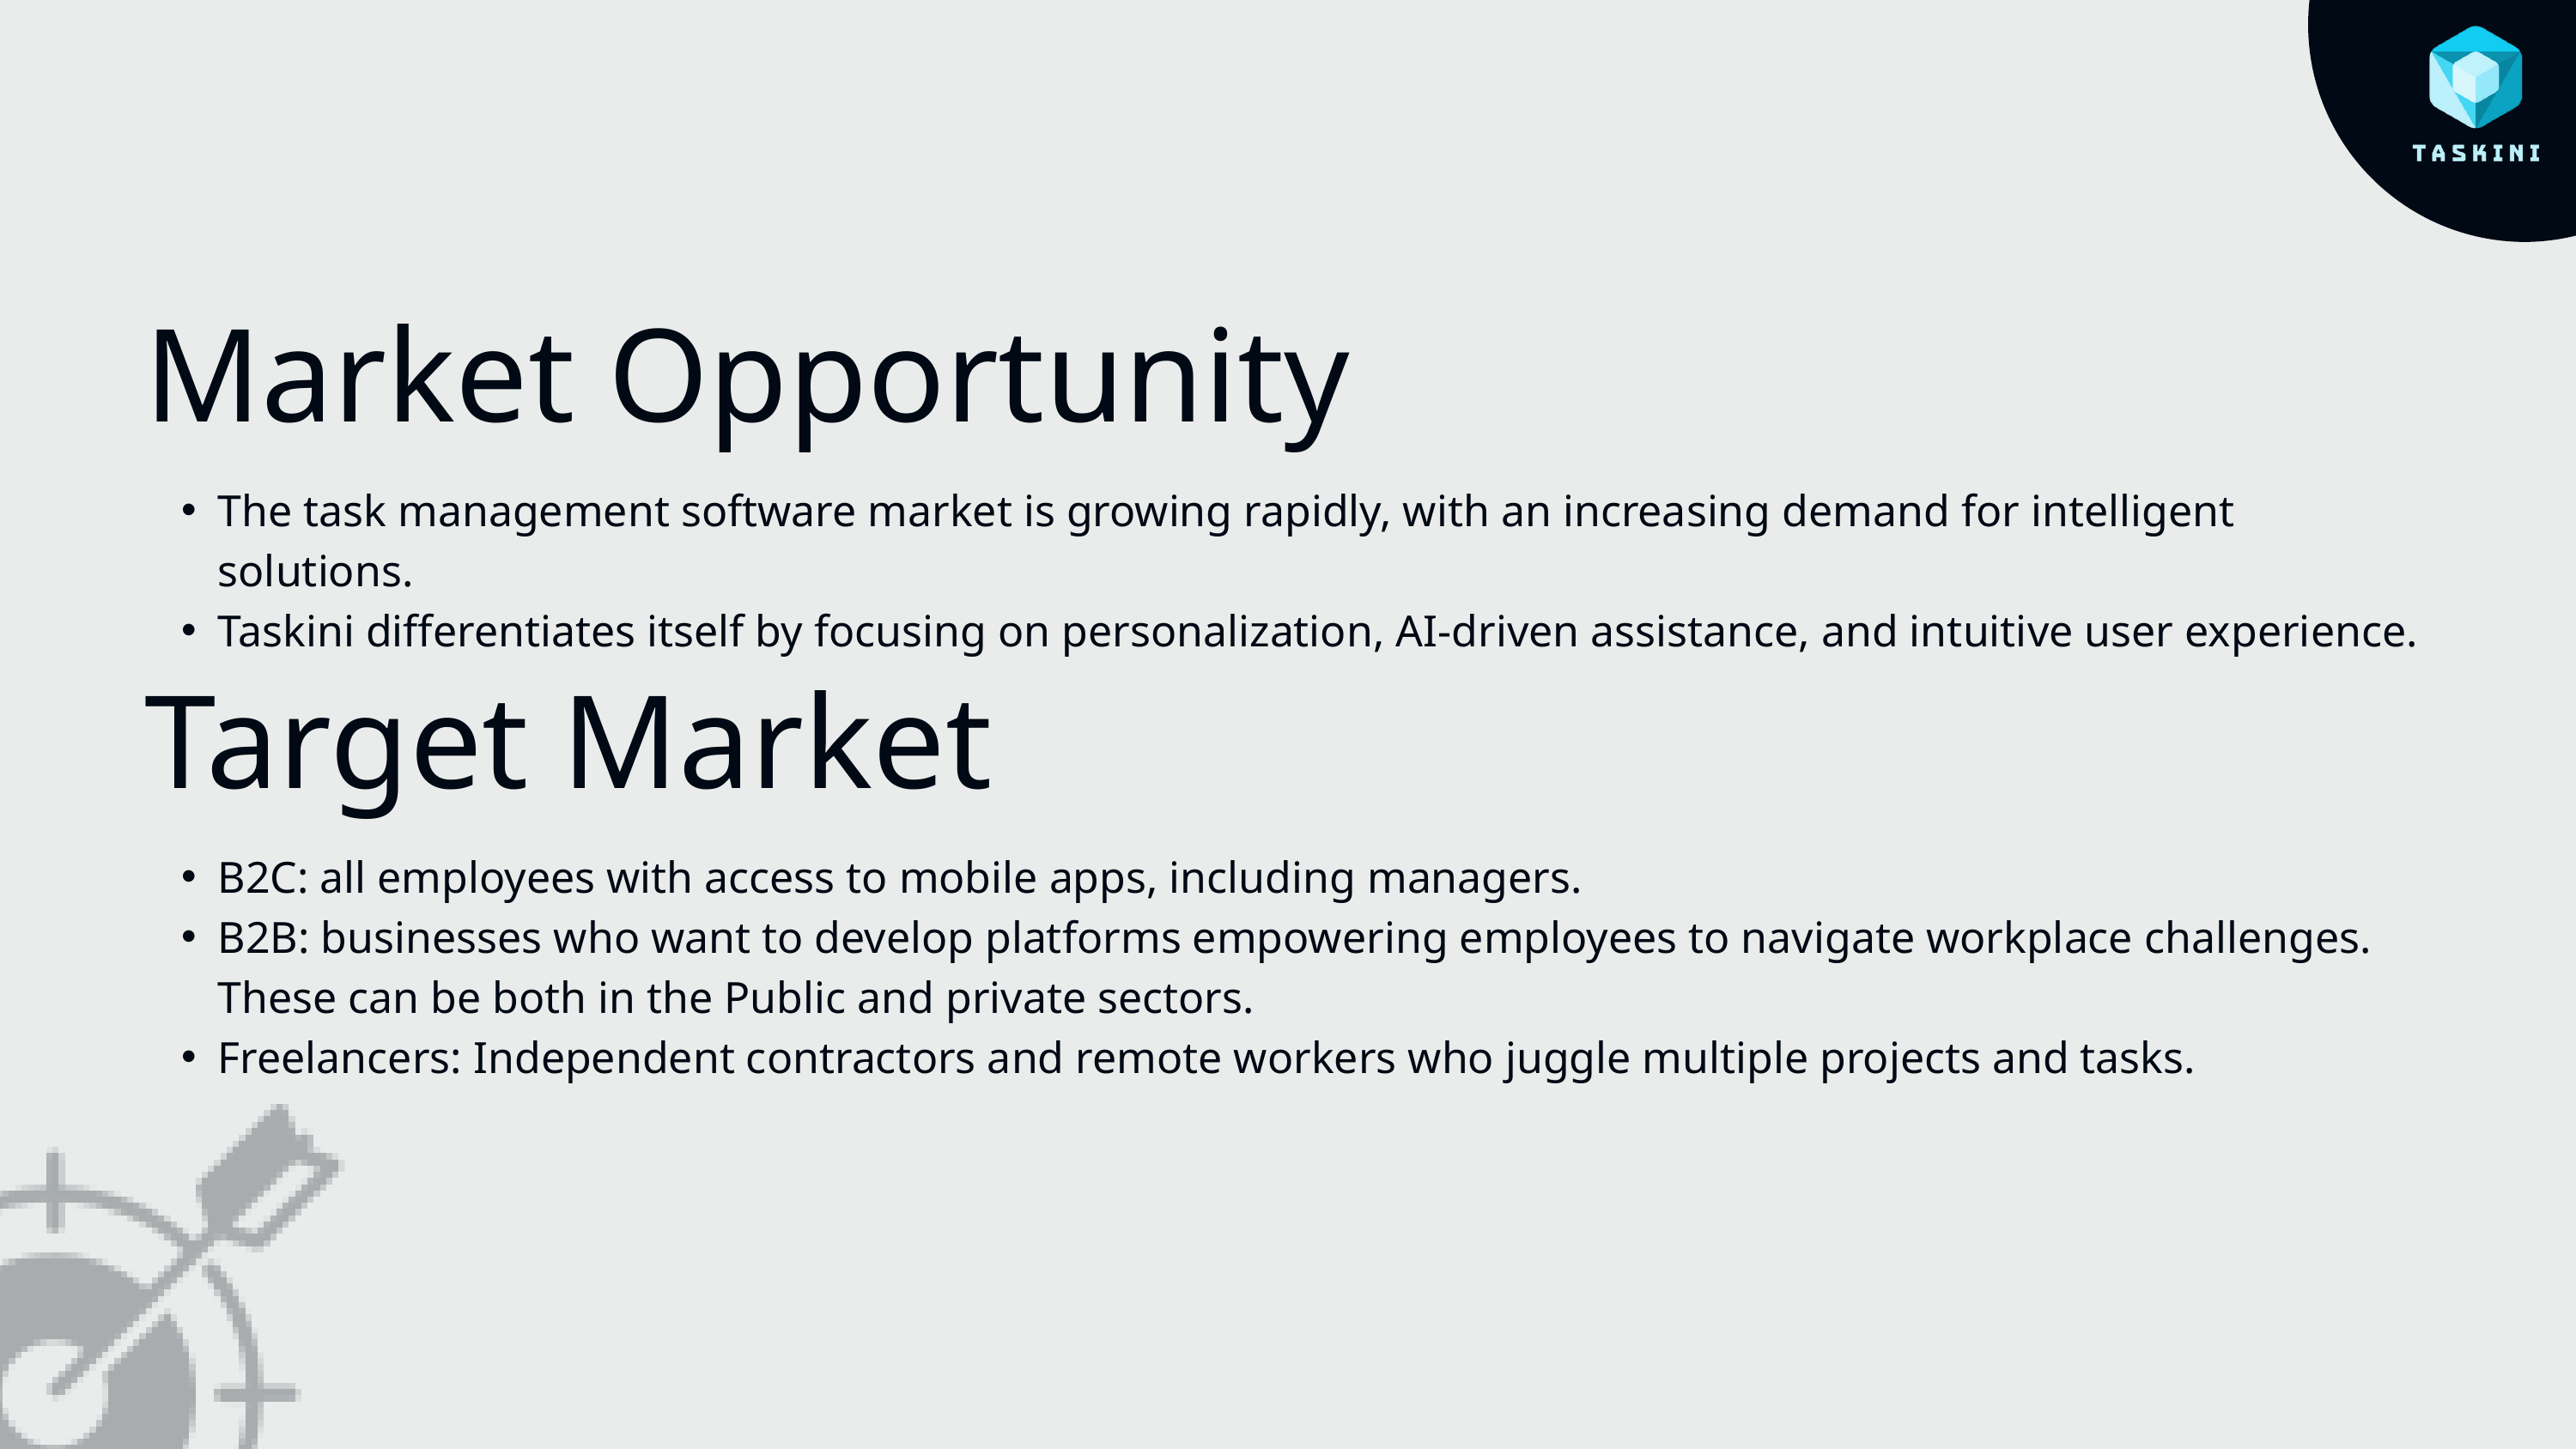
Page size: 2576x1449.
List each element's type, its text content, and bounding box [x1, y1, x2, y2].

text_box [2306, 0, 2576, 243]
text_box Market Opportunity [144, 267, 1414, 447]
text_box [2362, 0, 2576, 209]
text_box Target Market [144, 634, 1414, 815]
text_box B2C: all employees with access to mobile apps, including managers. B2B: businesses who want to develop platforms empowering employees to navigate workplace challenges. These can be both in the Public and private sectors. Freelancers: Independent contractors and remote workers who juggle multiple projects and tasks. [144, 841, 2432, 1082]
text_box The task management software market is growing rapidly, with an increasing demand for intelligent solutions. Taskini differentiates itself by focusing on personalization, AI-driven assistance, and intuitive user experience. [144, 475, 2432, 656]
text_box [0, 1104, 345, 1449]
